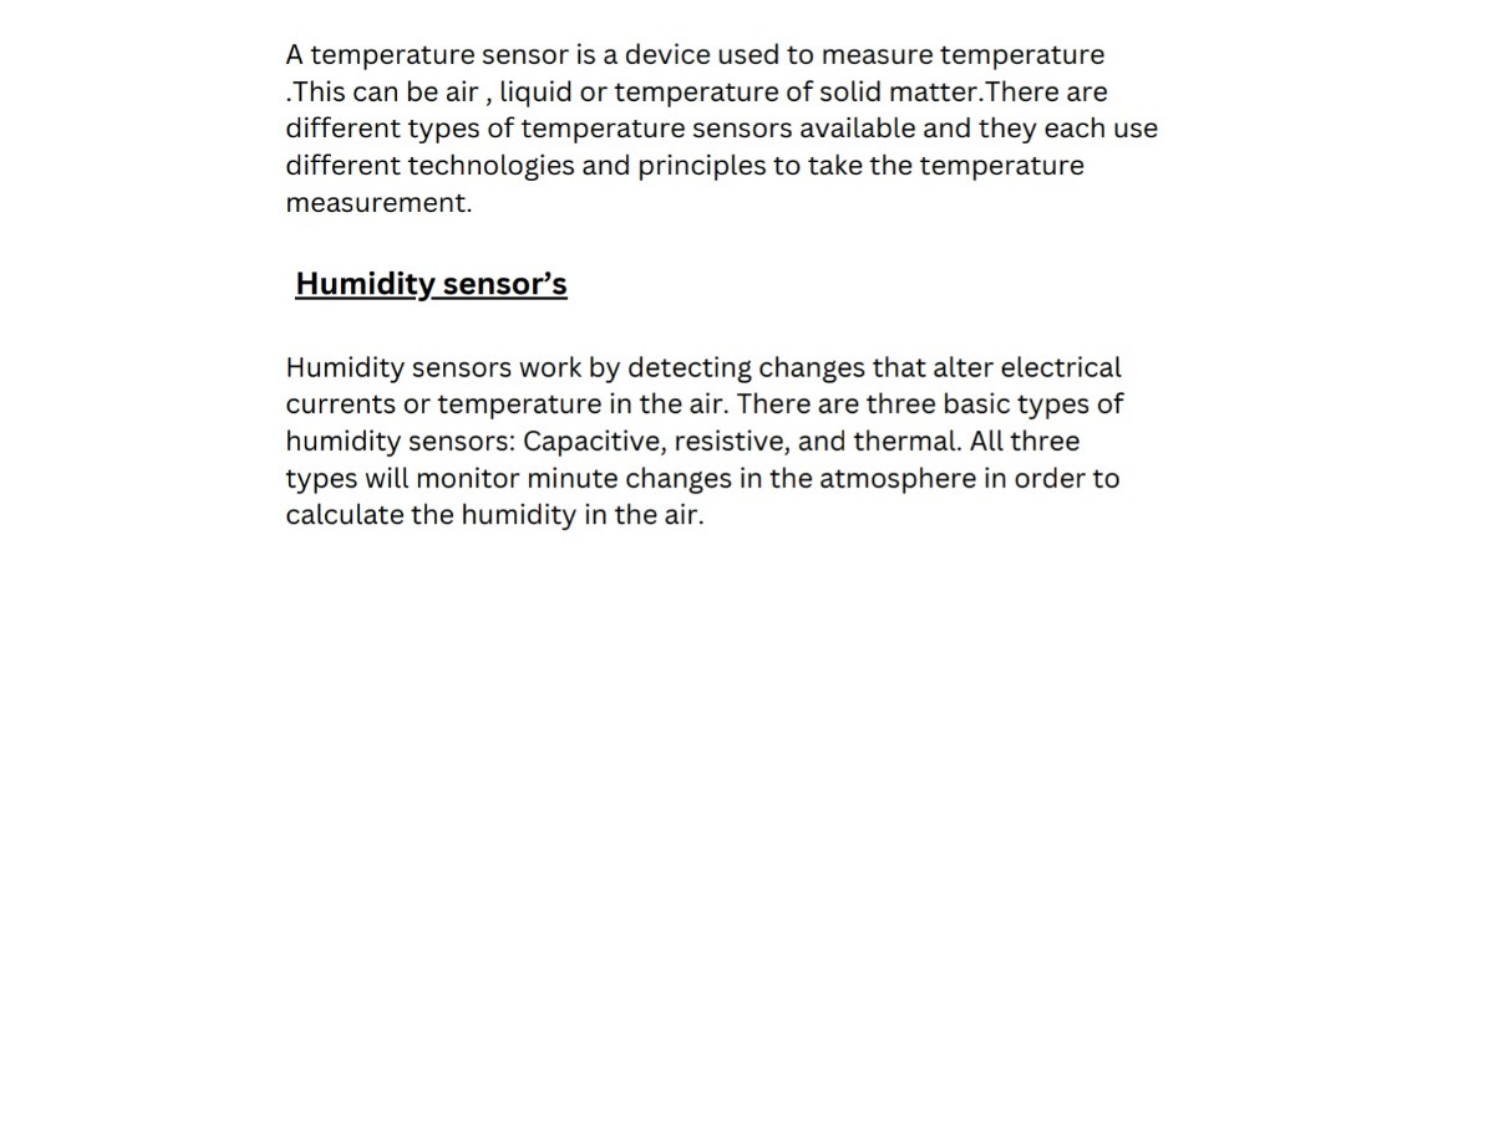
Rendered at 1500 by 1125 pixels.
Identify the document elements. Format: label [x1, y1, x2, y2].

picture [275, 0, 1170, 1113]
